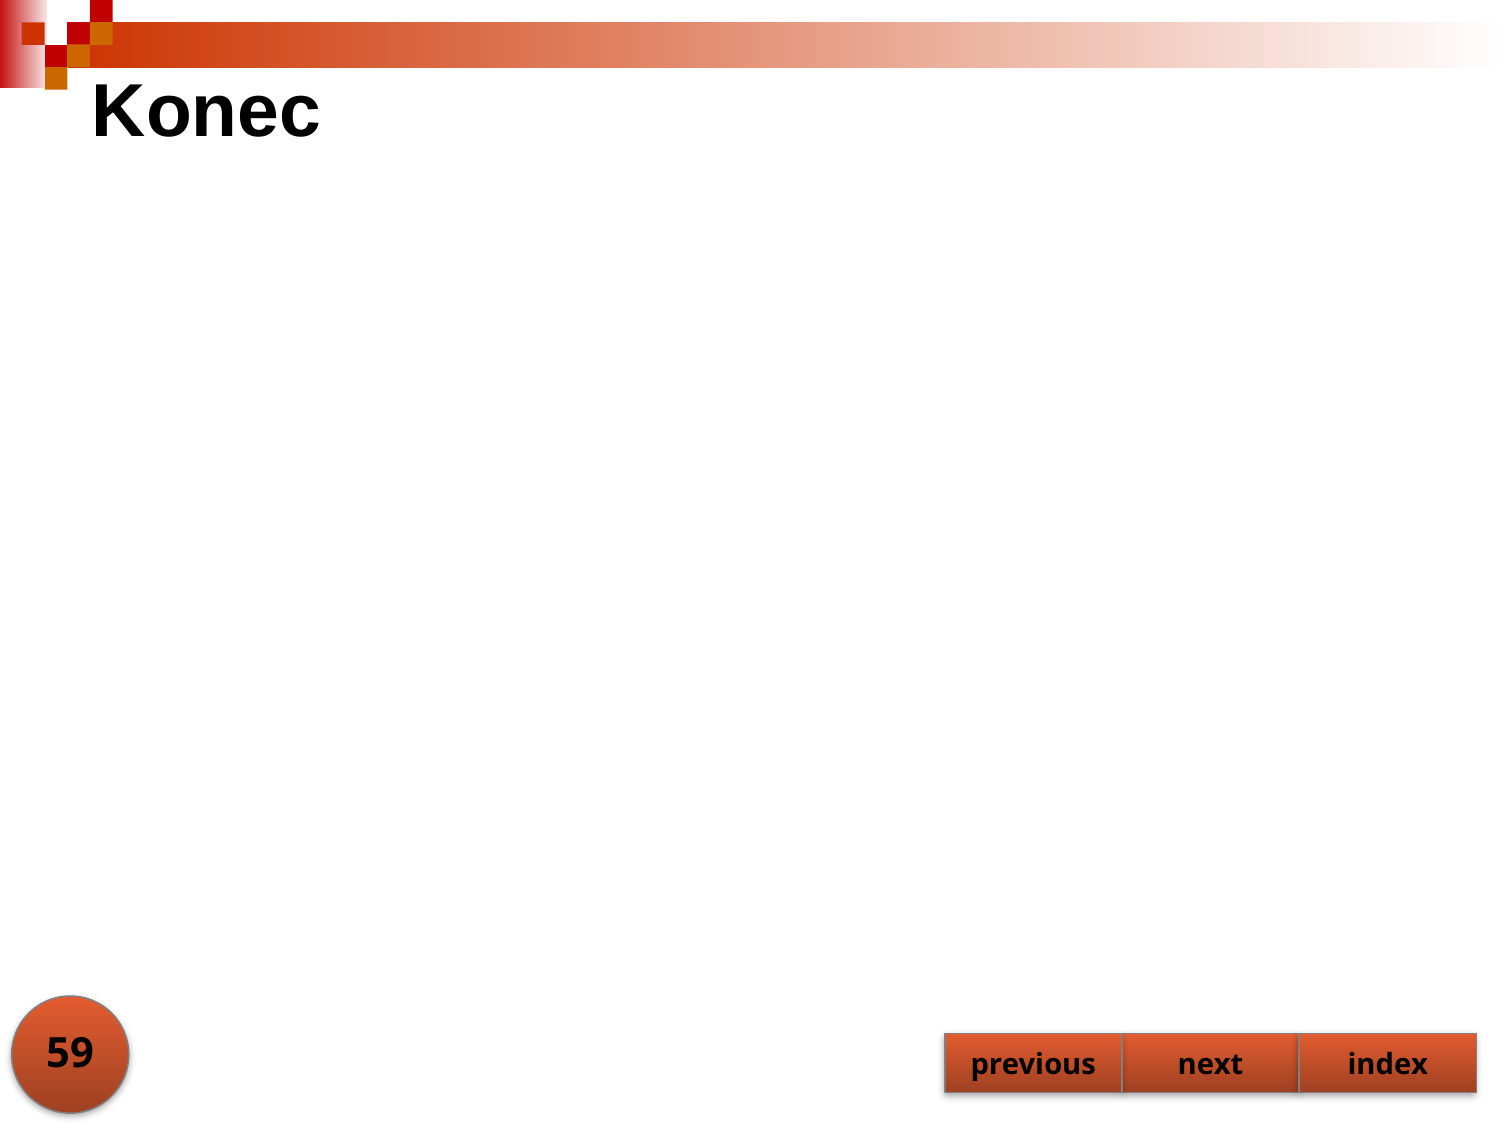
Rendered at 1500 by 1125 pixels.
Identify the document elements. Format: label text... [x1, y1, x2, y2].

text_box [26, 995, 114, 1014]
title Konec [76, 46, 1427, 166]
text_box [22, 1090, 118, 1114]
text_box index [1298, 1033, 1477, 1093]
text_box 59 [0, 1014, 141, 1090]
text_box previous [944, 1033, 1123, 1093]
text_box next [1124, 1033, 1296, 1093]
